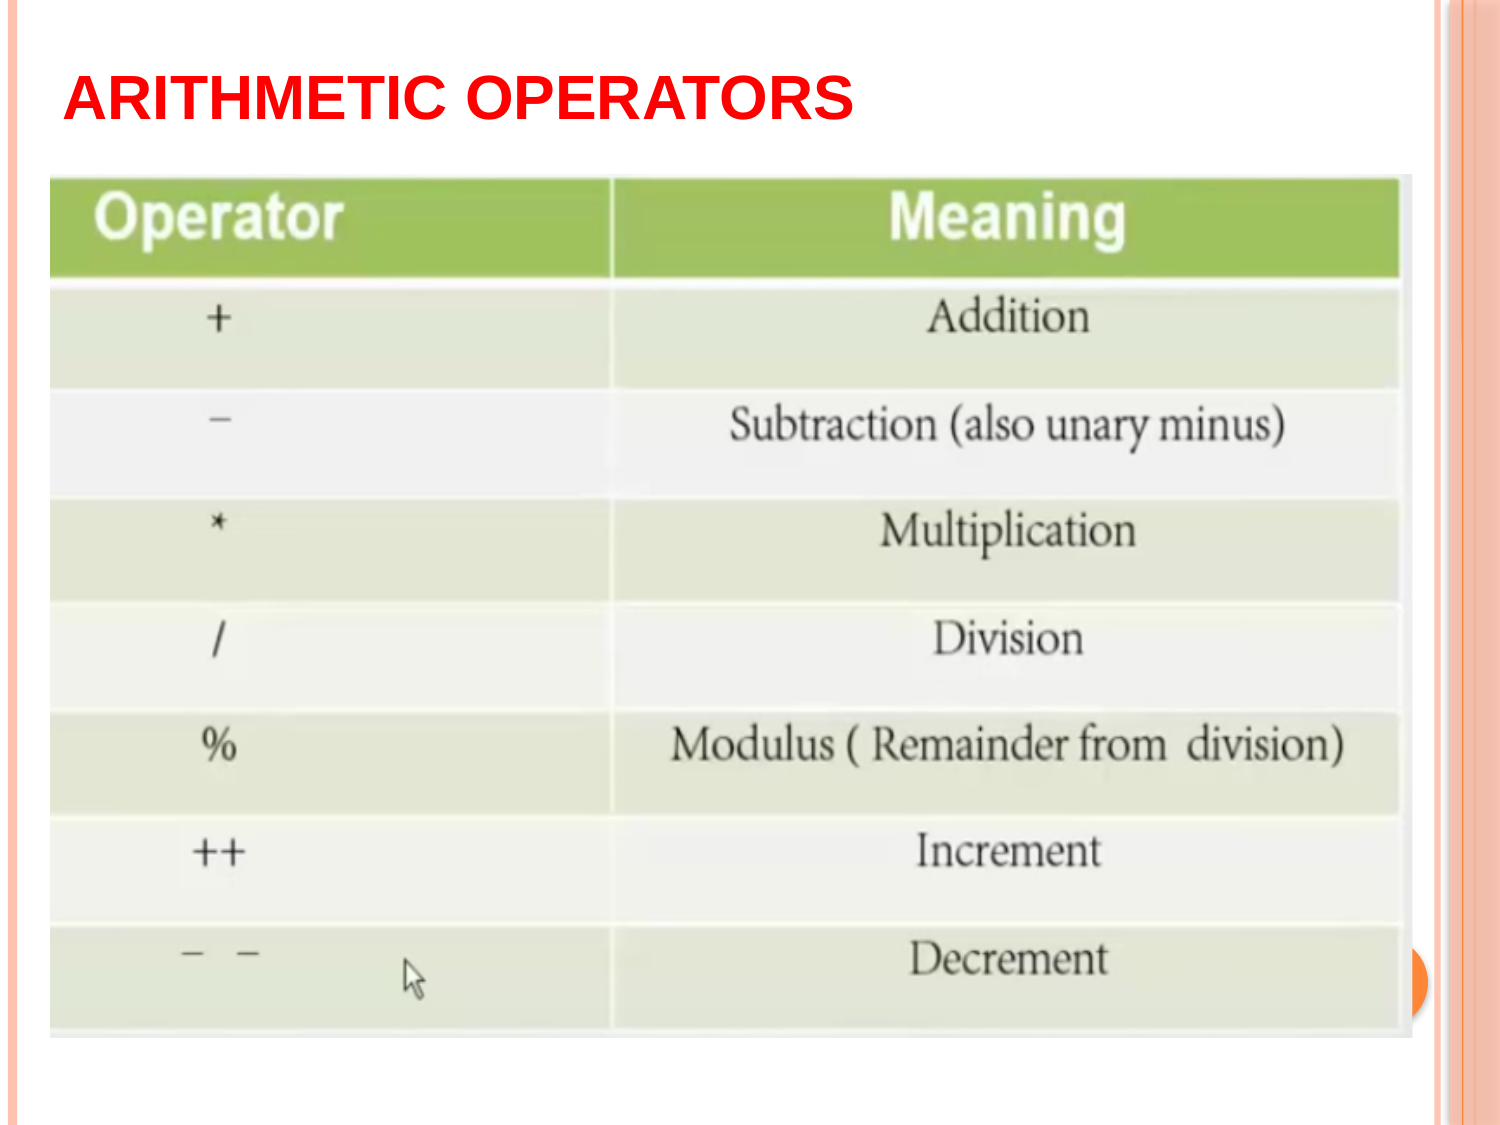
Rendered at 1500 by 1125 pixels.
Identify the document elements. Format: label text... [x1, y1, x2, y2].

picture [49, 174, 1413, 1038]
title Arithmetic operators [47, 14, 1423, 140]
